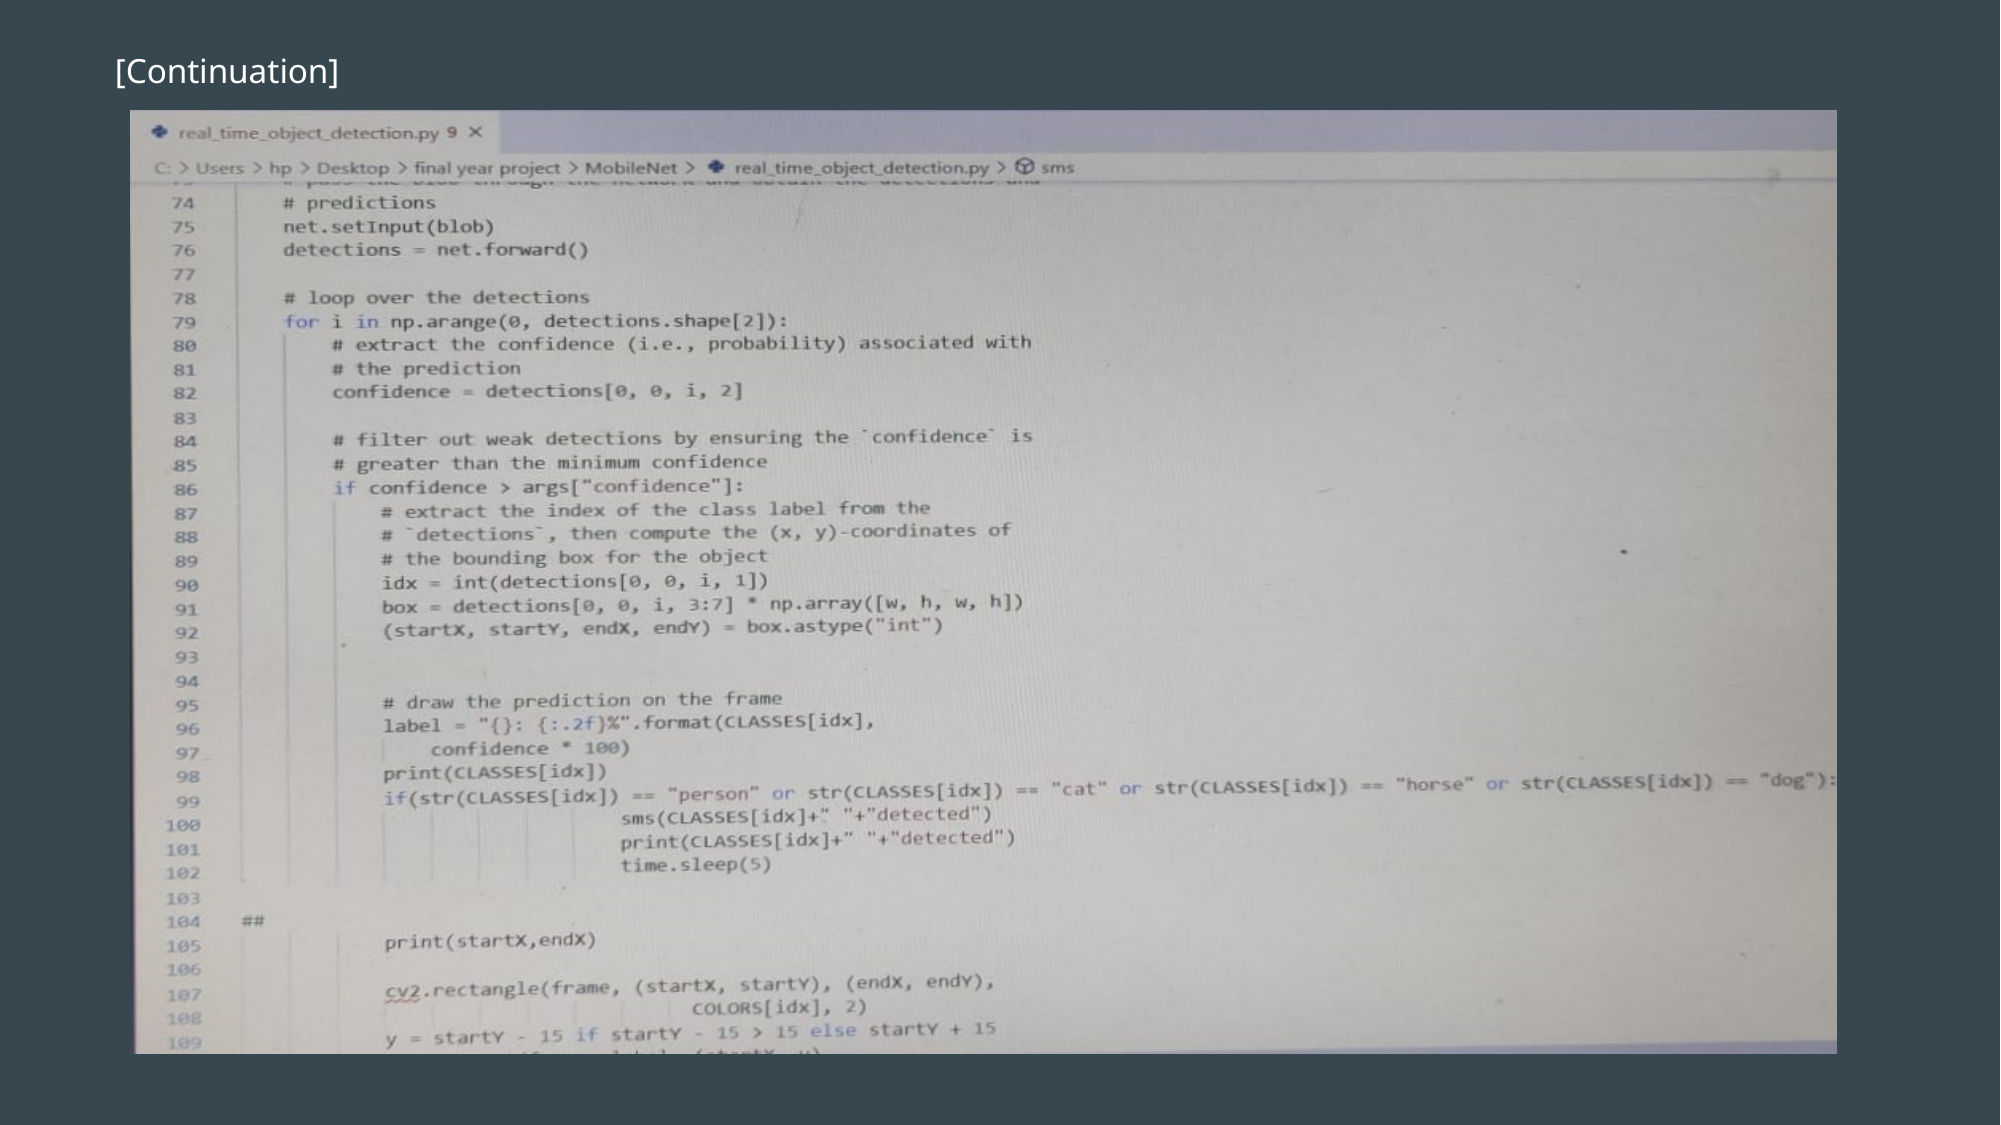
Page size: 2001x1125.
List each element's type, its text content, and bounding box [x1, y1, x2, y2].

picture [129, 109, 1837, 1054]
title [Continuation] [99, 31, 624, 111]
